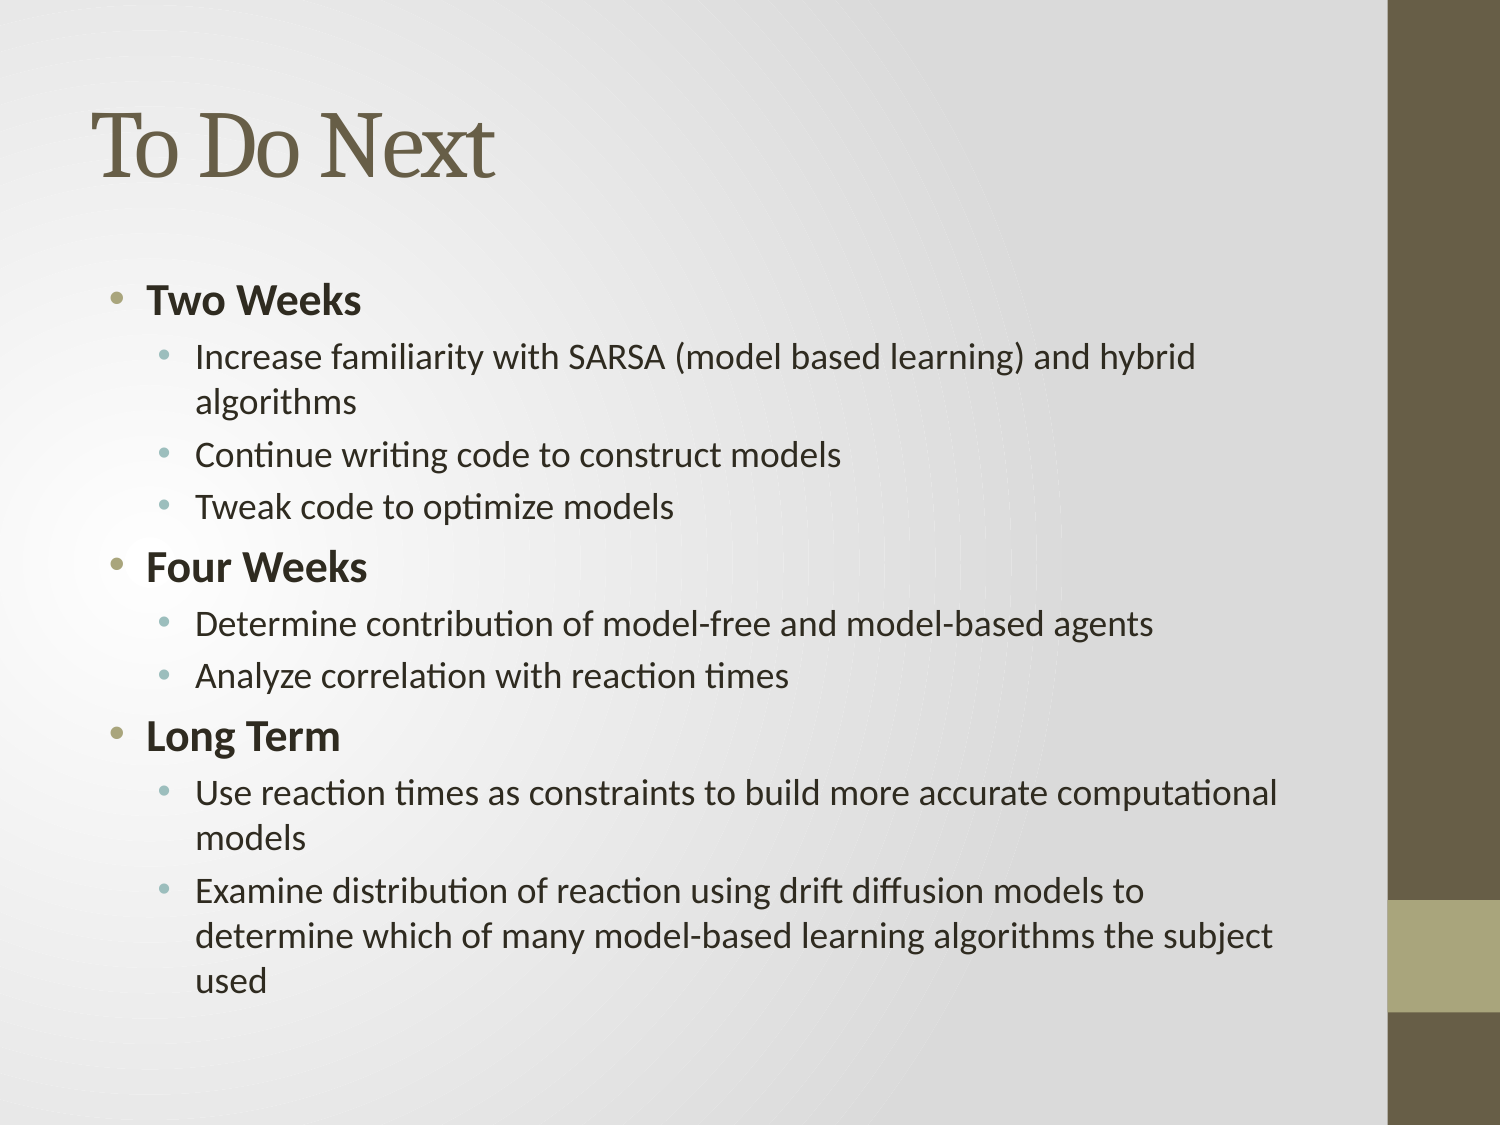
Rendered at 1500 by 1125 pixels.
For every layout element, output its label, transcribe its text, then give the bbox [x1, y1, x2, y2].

title To Do Next [75, 45, 1325, 233]
list Two Weeks Increase familiarity with SARSA (model based learning) and hybrid algorithms Continue writing code to construct models Tweak code to optimize models Four Weeks Determine contribution of model-free and model-based agents Analyze correlation with reaction times Long Term Use reaction times as constraints to build more accurate computational models Examine distribution of reaction using drift diffusion models to determine which of many model-based learning algorithms the subject used [75, 262, 1325, 1050]
